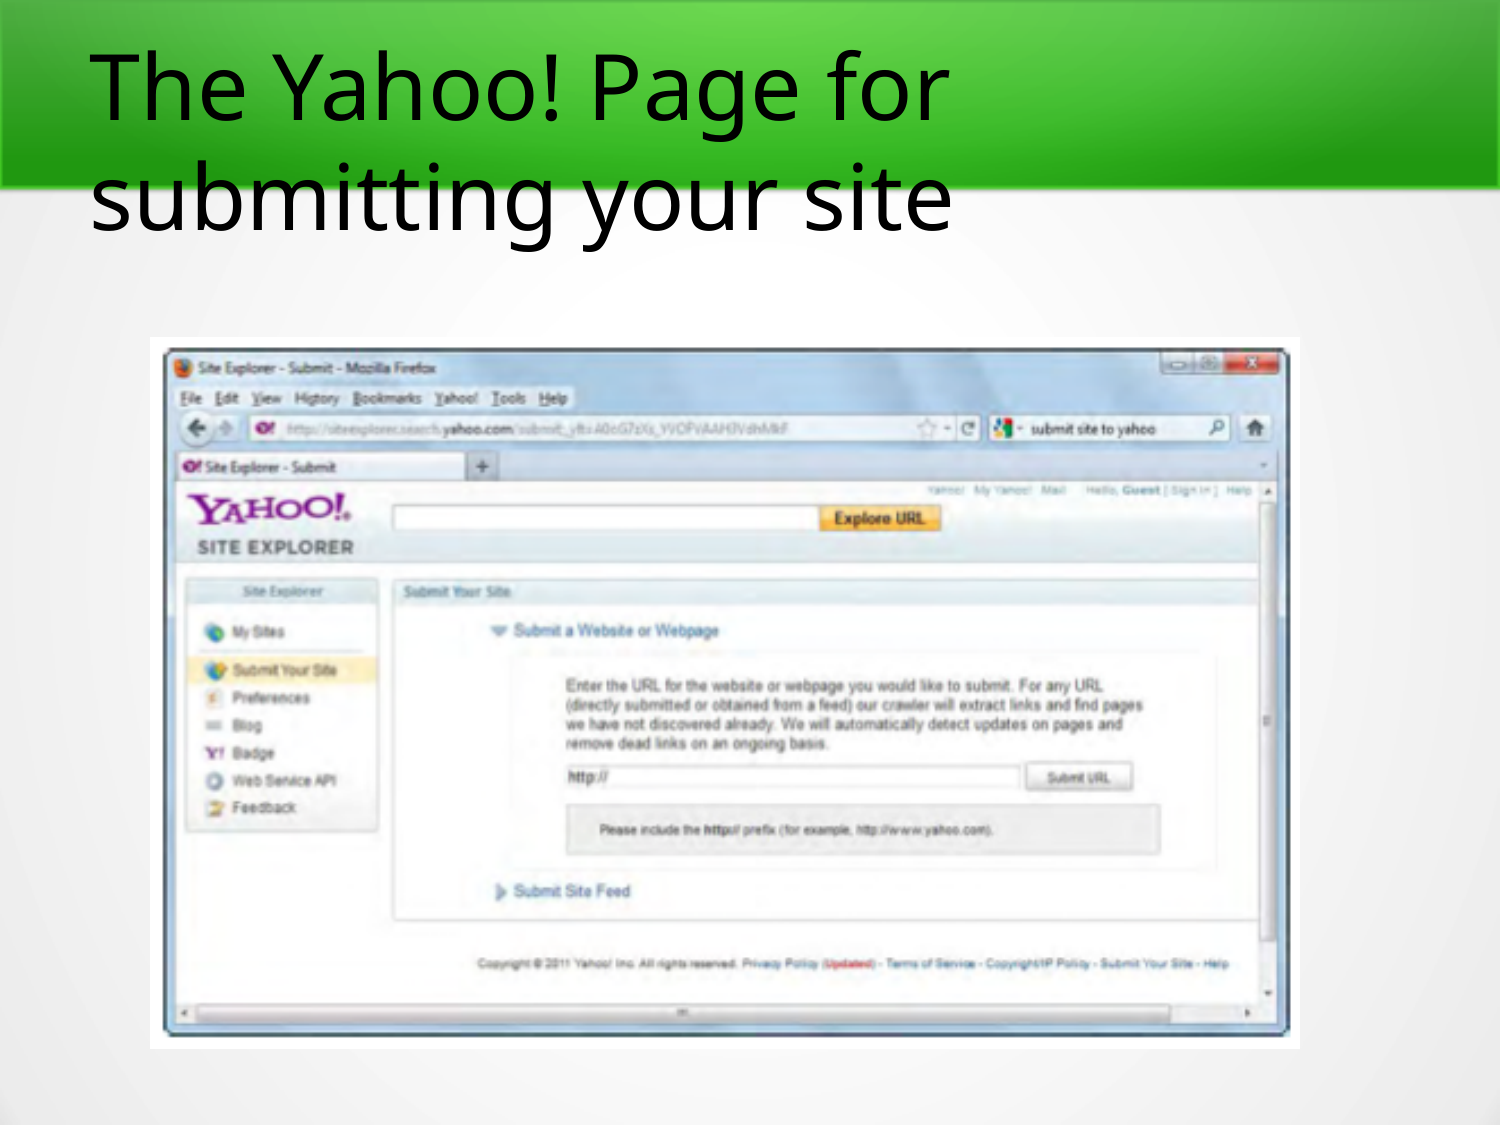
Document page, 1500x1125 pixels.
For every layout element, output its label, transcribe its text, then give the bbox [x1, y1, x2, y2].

text_box [75, 262, 1425, 1005]
text_box The Yahoo! Page for submitting your site [75, 45, 1425, 233]
picture [0, 0, 1500, 1125]
